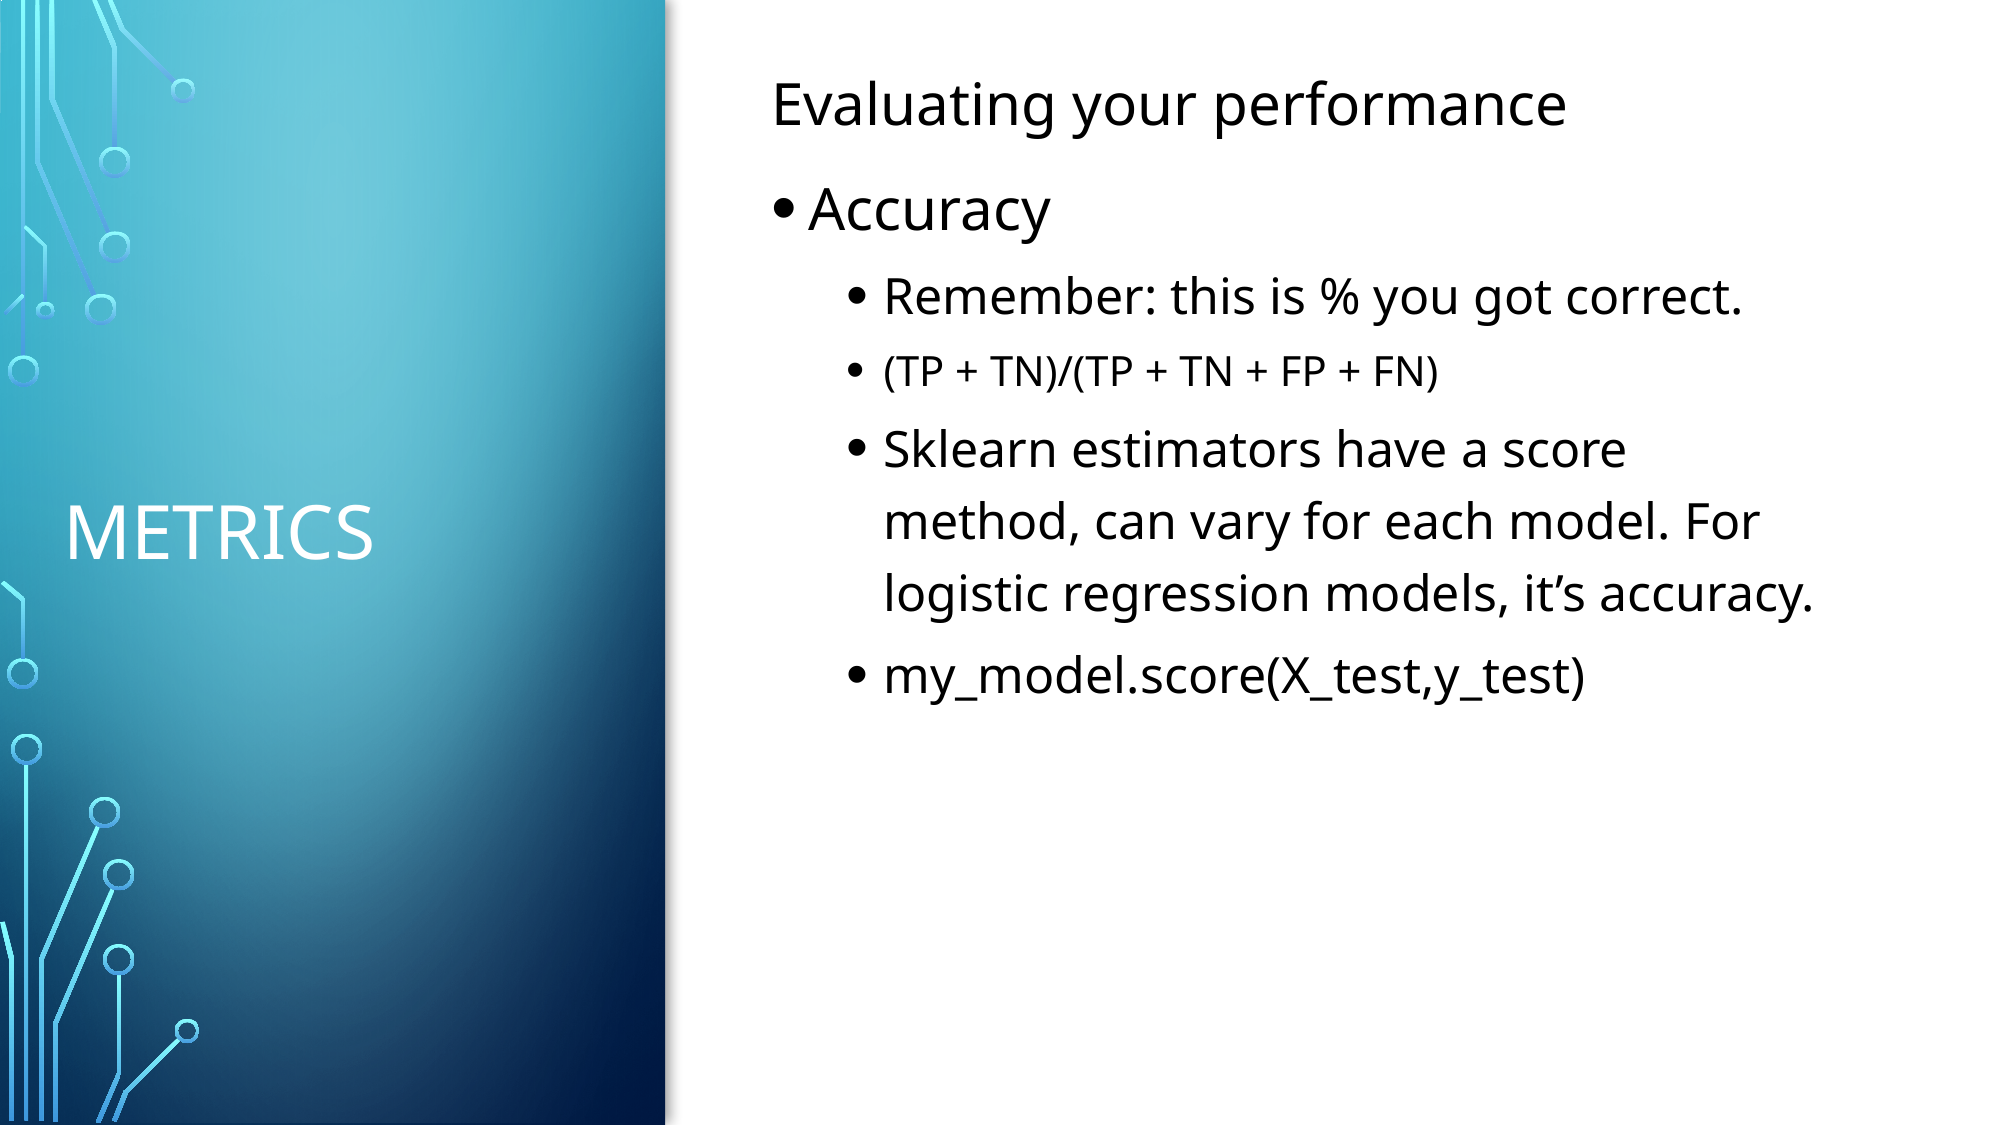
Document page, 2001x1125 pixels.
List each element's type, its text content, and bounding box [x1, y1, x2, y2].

picture [0, 0, 667, 1125]
list Evaluating your performance Accuracy Remember: this is % you got correct. (TP + TN)/(TP + TN + FP + FN) Sklearn estimators have a score method, can vary for each model. For logistic regression models, it’s accuracy. my_model.score(X_test,y_test) [756, 45, 1841, 828]
text_box [678, 0, 2000, 1125]
